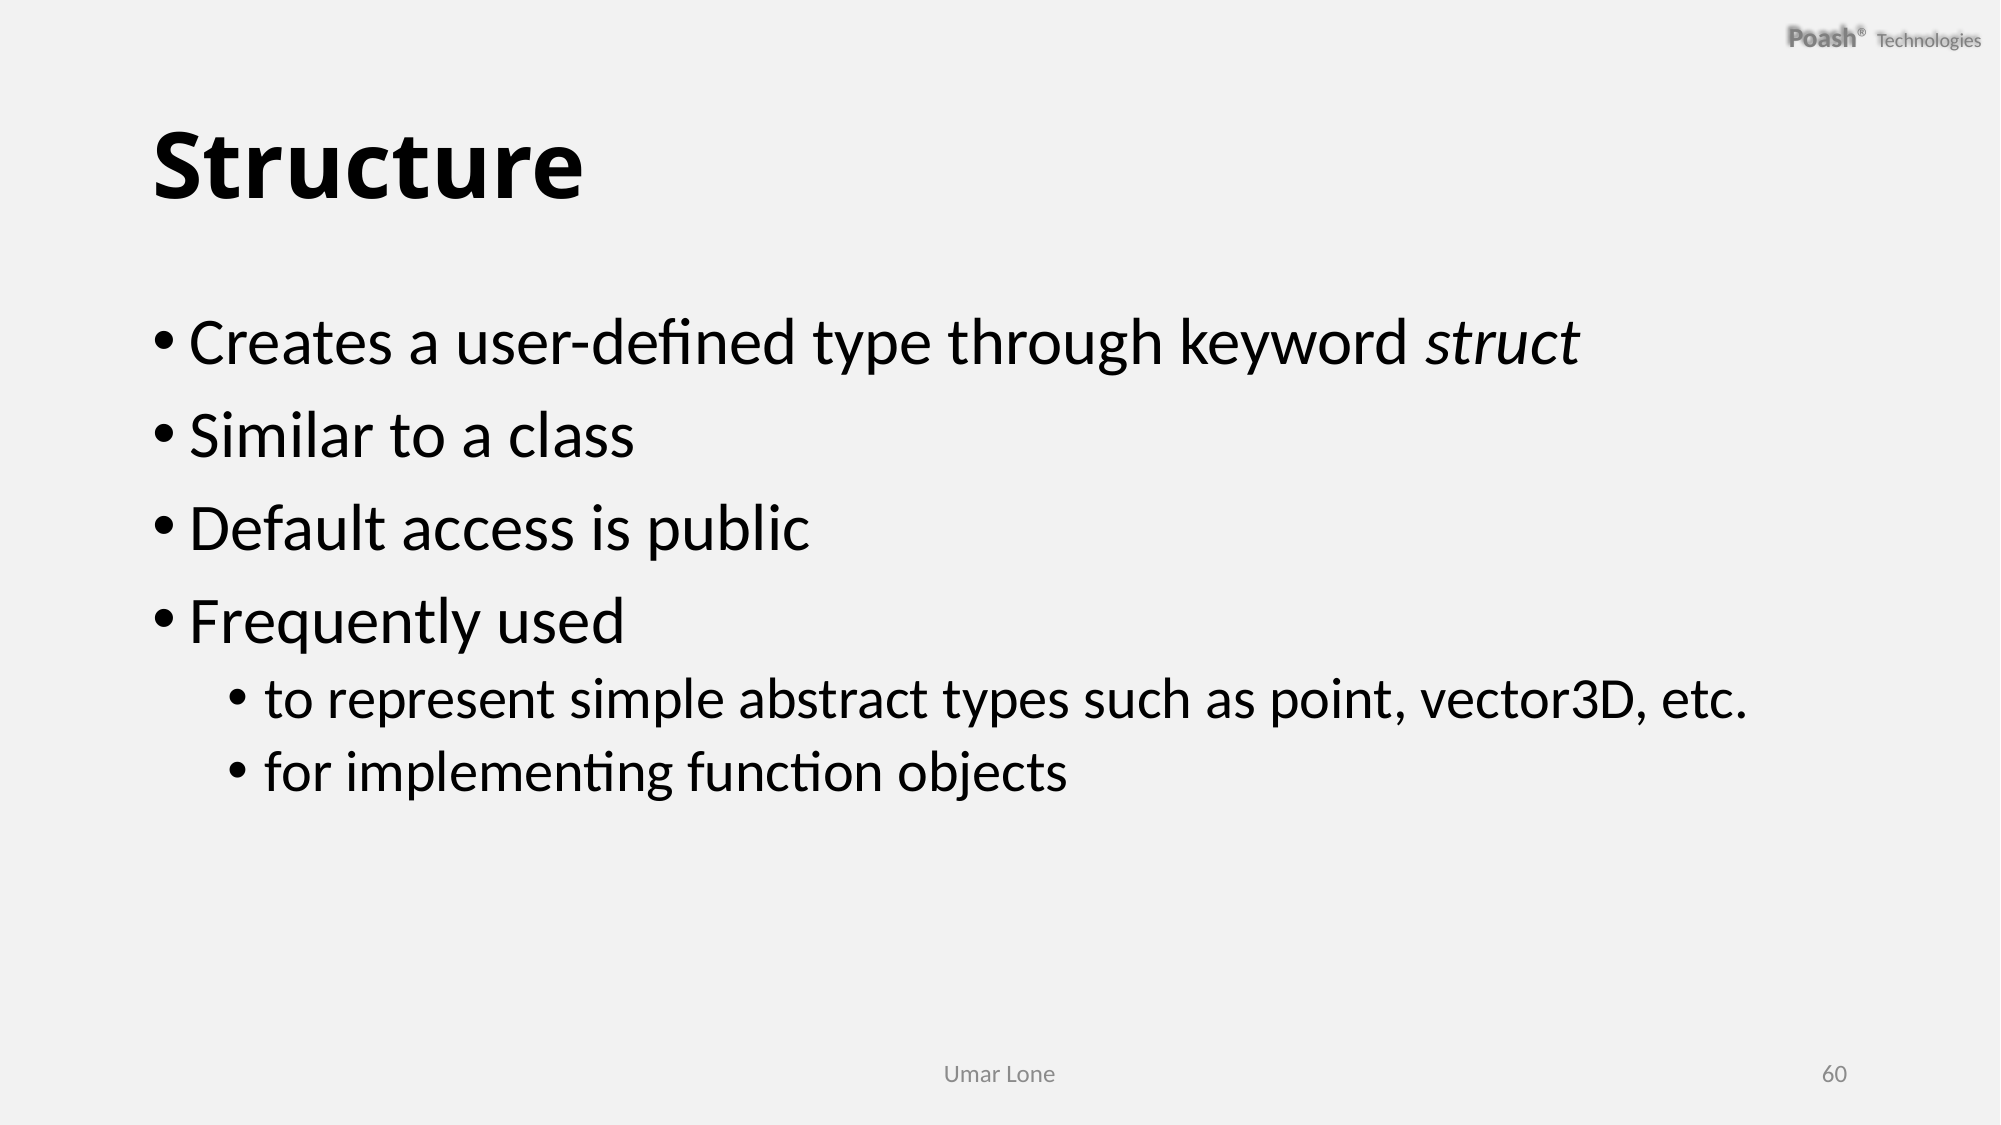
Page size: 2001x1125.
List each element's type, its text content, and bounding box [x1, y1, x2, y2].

footer Umar Lone [662, 1042, 1338, 1103]
slide_number 60 [1412, 1042, 1863, 1103]
title Structure [137, 59, 1863, 278]
list Creates a user-defined type through keyword struct Similar to a class Default access is public Frequently used to represent simple abstract types such as point, vector3D, etc. for implementing function objects [137, 299, 1863, 1014]
